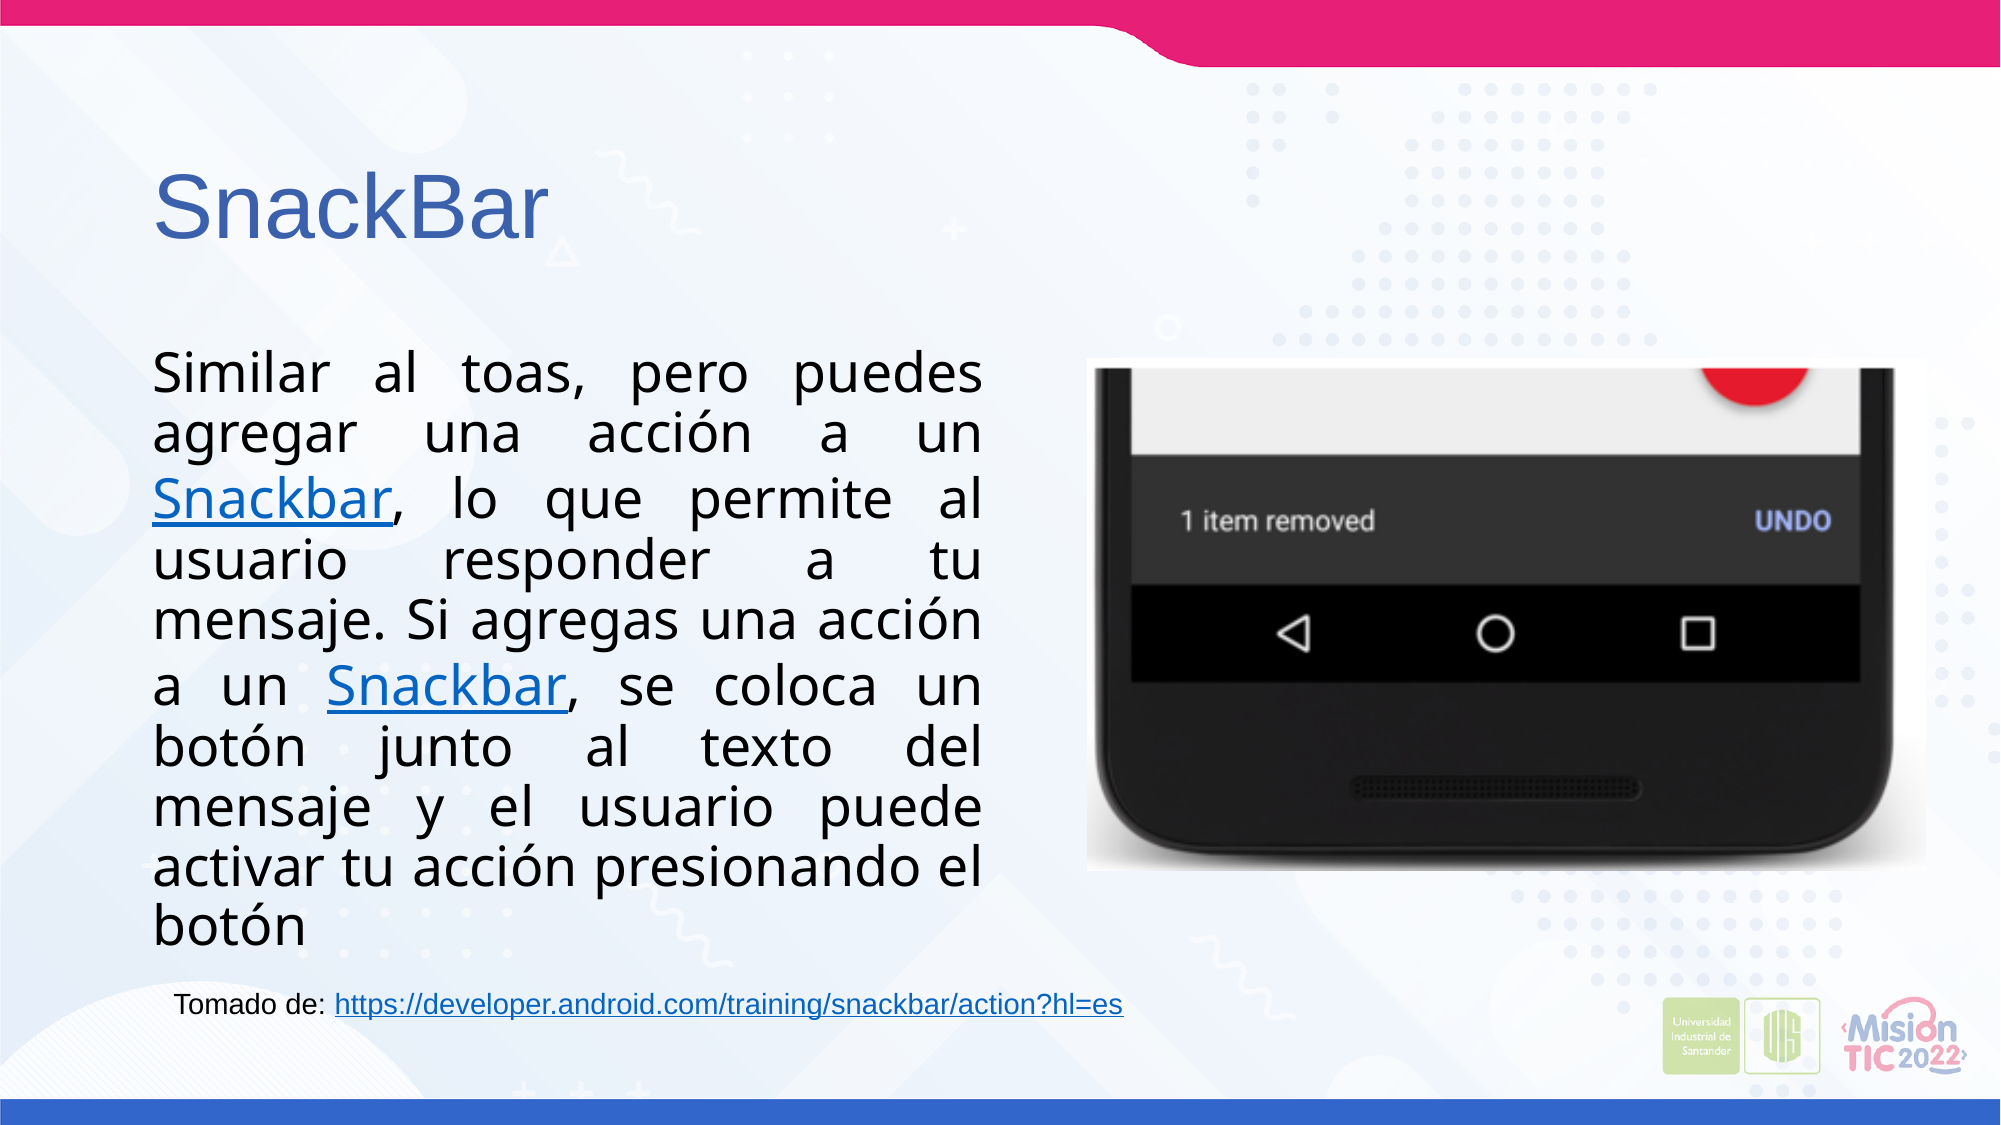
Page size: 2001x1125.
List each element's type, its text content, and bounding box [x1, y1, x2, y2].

text_box Tomado de: https://developer.android.com/training/snackbar/action?hl=es [158, 969, 1142, 1035]
picture [0, 0, 2001, 1125]
list Similar al toas, pero puedes agregar una acción a un Snackbar, lo que permite al usuario responder a tu mensaje. Si agregas una acción a un Snackbar, se coloca un botón junto al texto del mensaje y el usuario puede activar tu acción presionando el botón [137, 337, 1000, 970]
title SnackBar [137, 99, 1863, 318]
